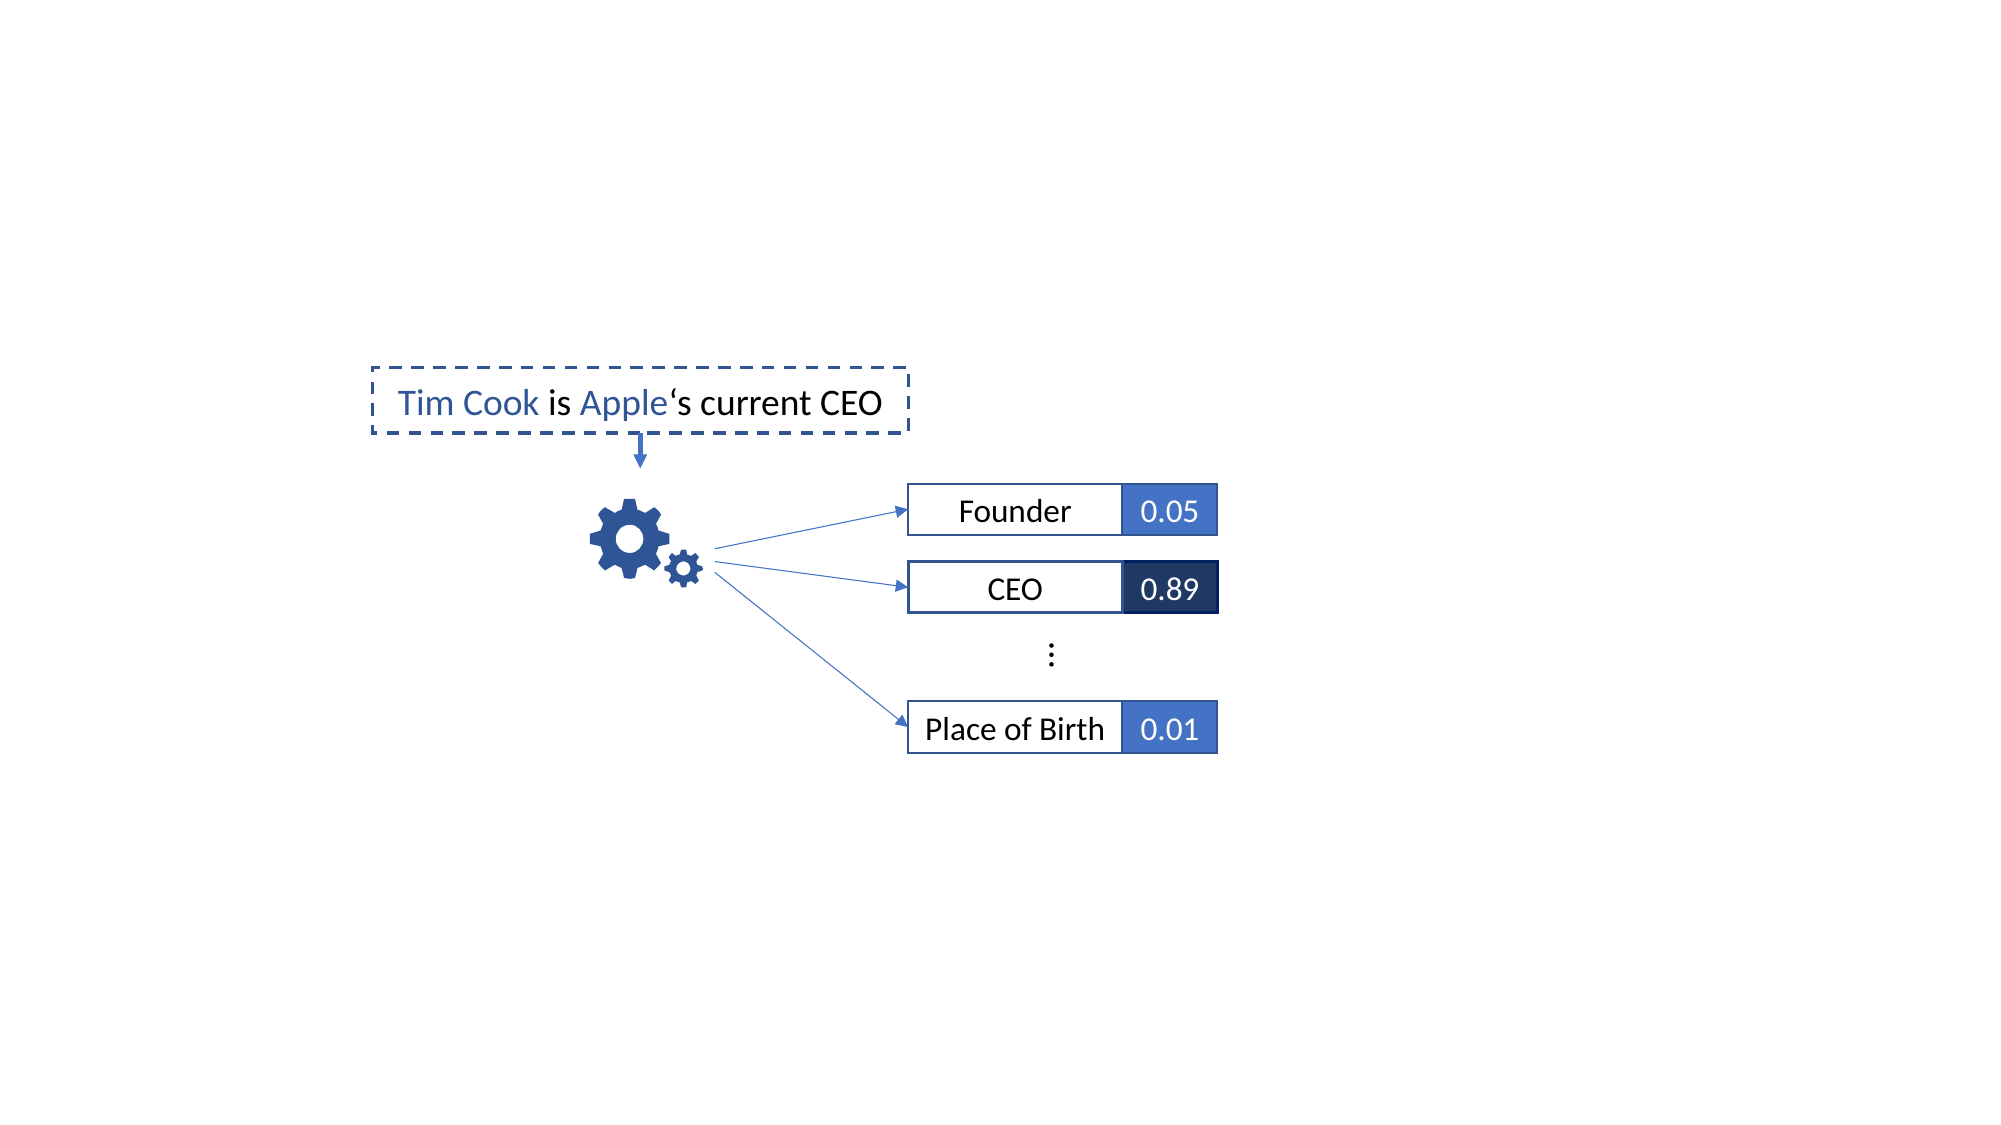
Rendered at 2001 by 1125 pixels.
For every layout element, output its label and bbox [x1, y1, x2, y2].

text_box [372, 367, 1218, 753]
